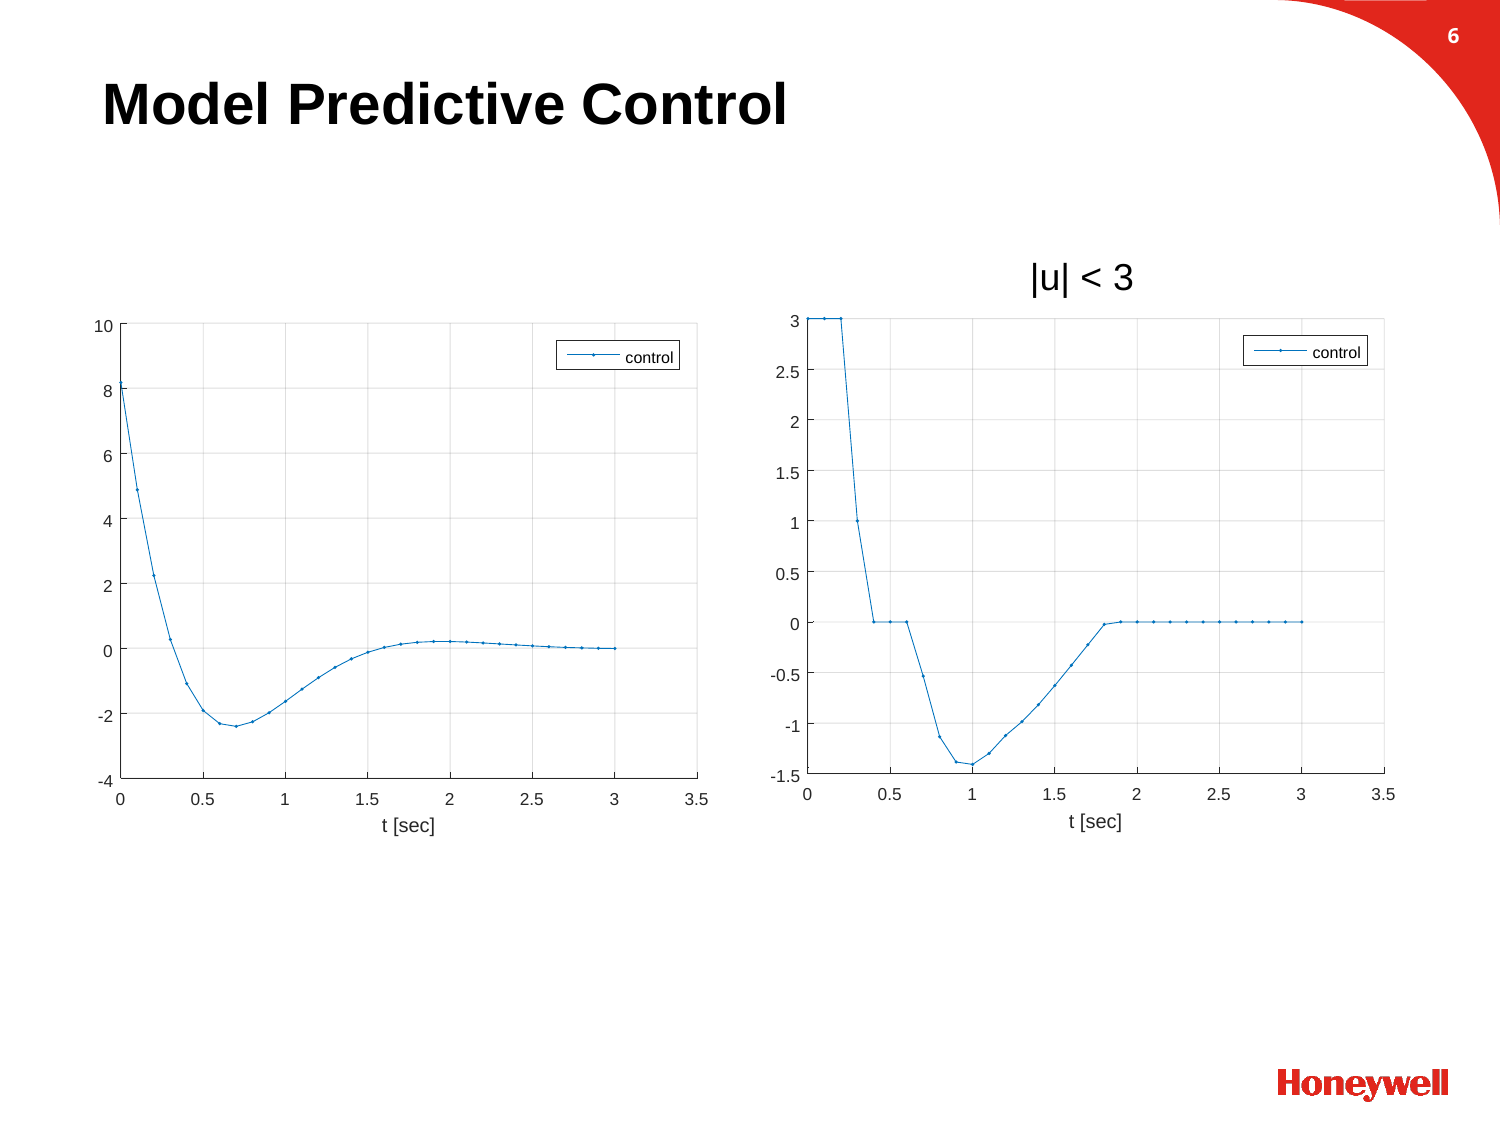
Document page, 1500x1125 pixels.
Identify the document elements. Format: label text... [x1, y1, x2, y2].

picture [1278, 1069, 1448, 1102]
text_box |u| < 3 [1015, 245, 1149, 275]
picture [23, 277, 1454, 839]
title Model Predictive Control [87, 58, 1417, 141]
slide_number 5 [1432, 0, 1500, 79]
